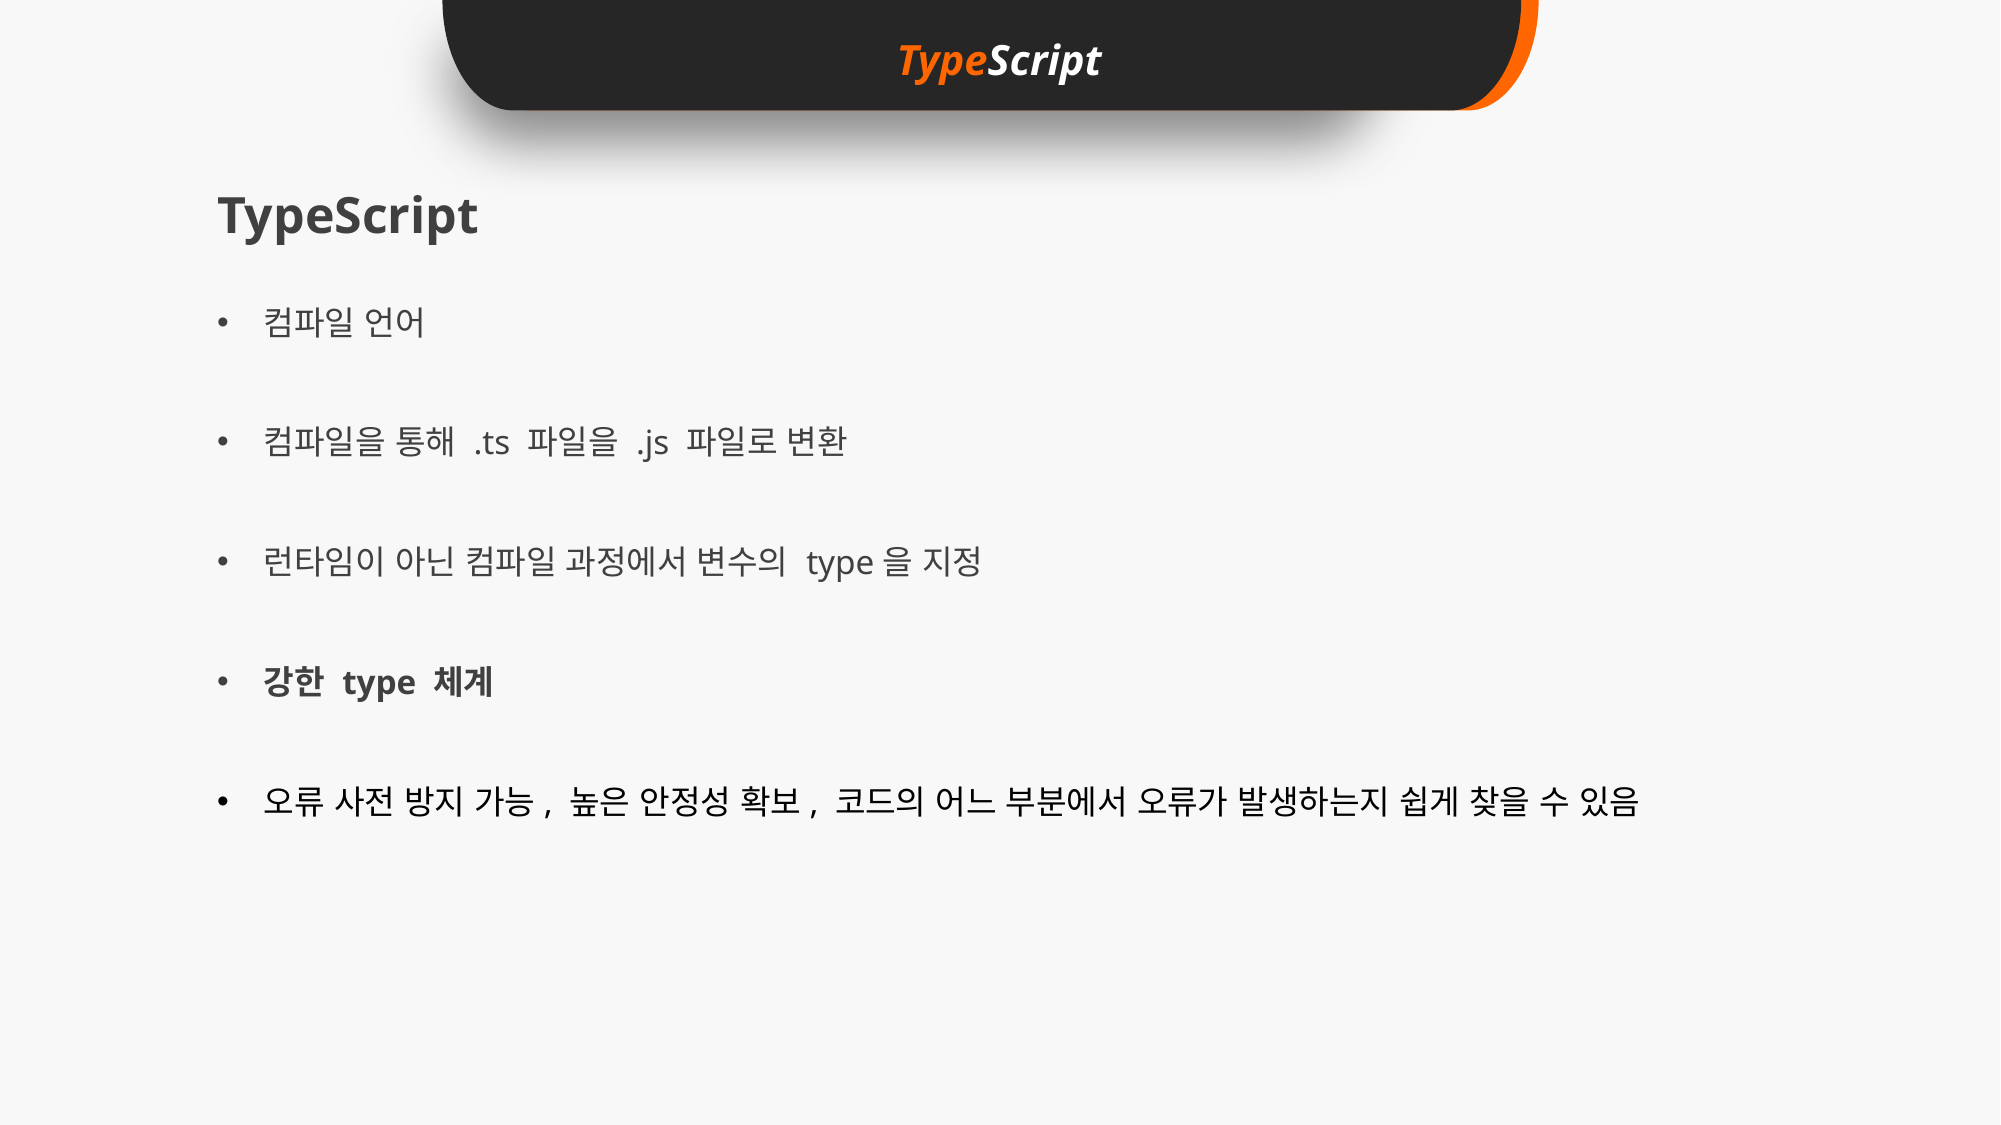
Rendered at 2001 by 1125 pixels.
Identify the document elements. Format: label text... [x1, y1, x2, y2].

text_box [441, 0, 1522, 111]
text_box [1461, 0, 1540, 111]
text_box 컴파일 언어 컴파일을 통해 .ts 파일을 .js 파일로 변환 런타임이 아닌 컴파일 과정에서 변수의 type을 지정 강한 type 체계 오류 사전 방지 가능, 높은 안정성 확보, 코드의 어느 부분에서 오류가 발생하는지 쉽게 찾을 수 있음 [202, 274, 1811, 829]
text_box TypeScript [881, 1, 1117, 91]
text_box [61, 34, 1938, 1125]
text_box TypeScript [202, 145, 741, 251]
